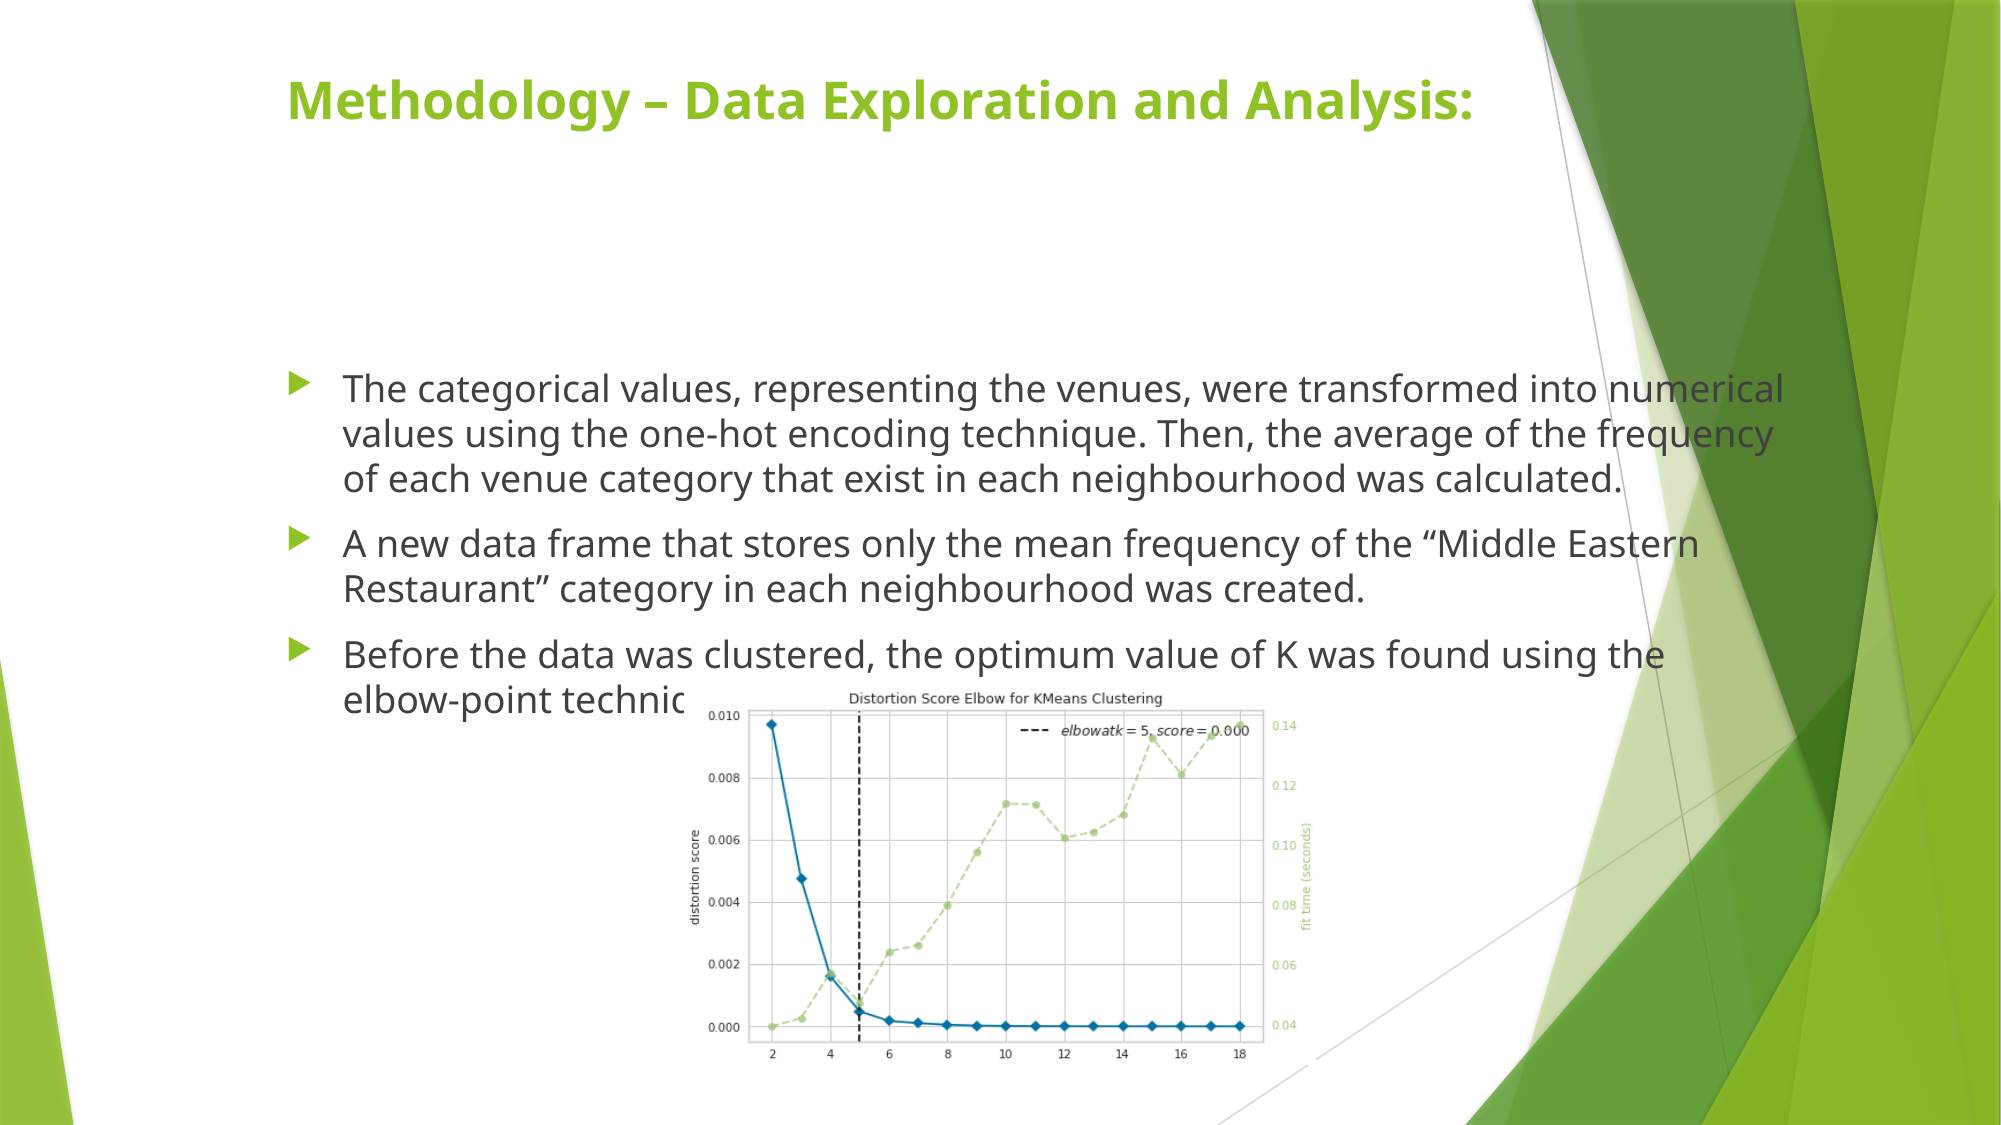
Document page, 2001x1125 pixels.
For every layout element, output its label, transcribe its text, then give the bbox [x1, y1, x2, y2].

list The categorical values, representing the venues, were transformed into numerical values using the one-hot encoding technique. Then, the average of the frequency of each venue category that exist in each neighbourhood was calculated. A new data frame that stores only the mean frequency of the “Middle Eastern Restaurant” category in each neighbourhood was created. Before the data was clustered, the optimum value of K was found using the elbow-point technique. [271, 356, 1808, 1020]
picture [684, 687, 1316, 1066]
title Methodology – Data Exploration and Analysis: [271, 60, 1808, 255]
